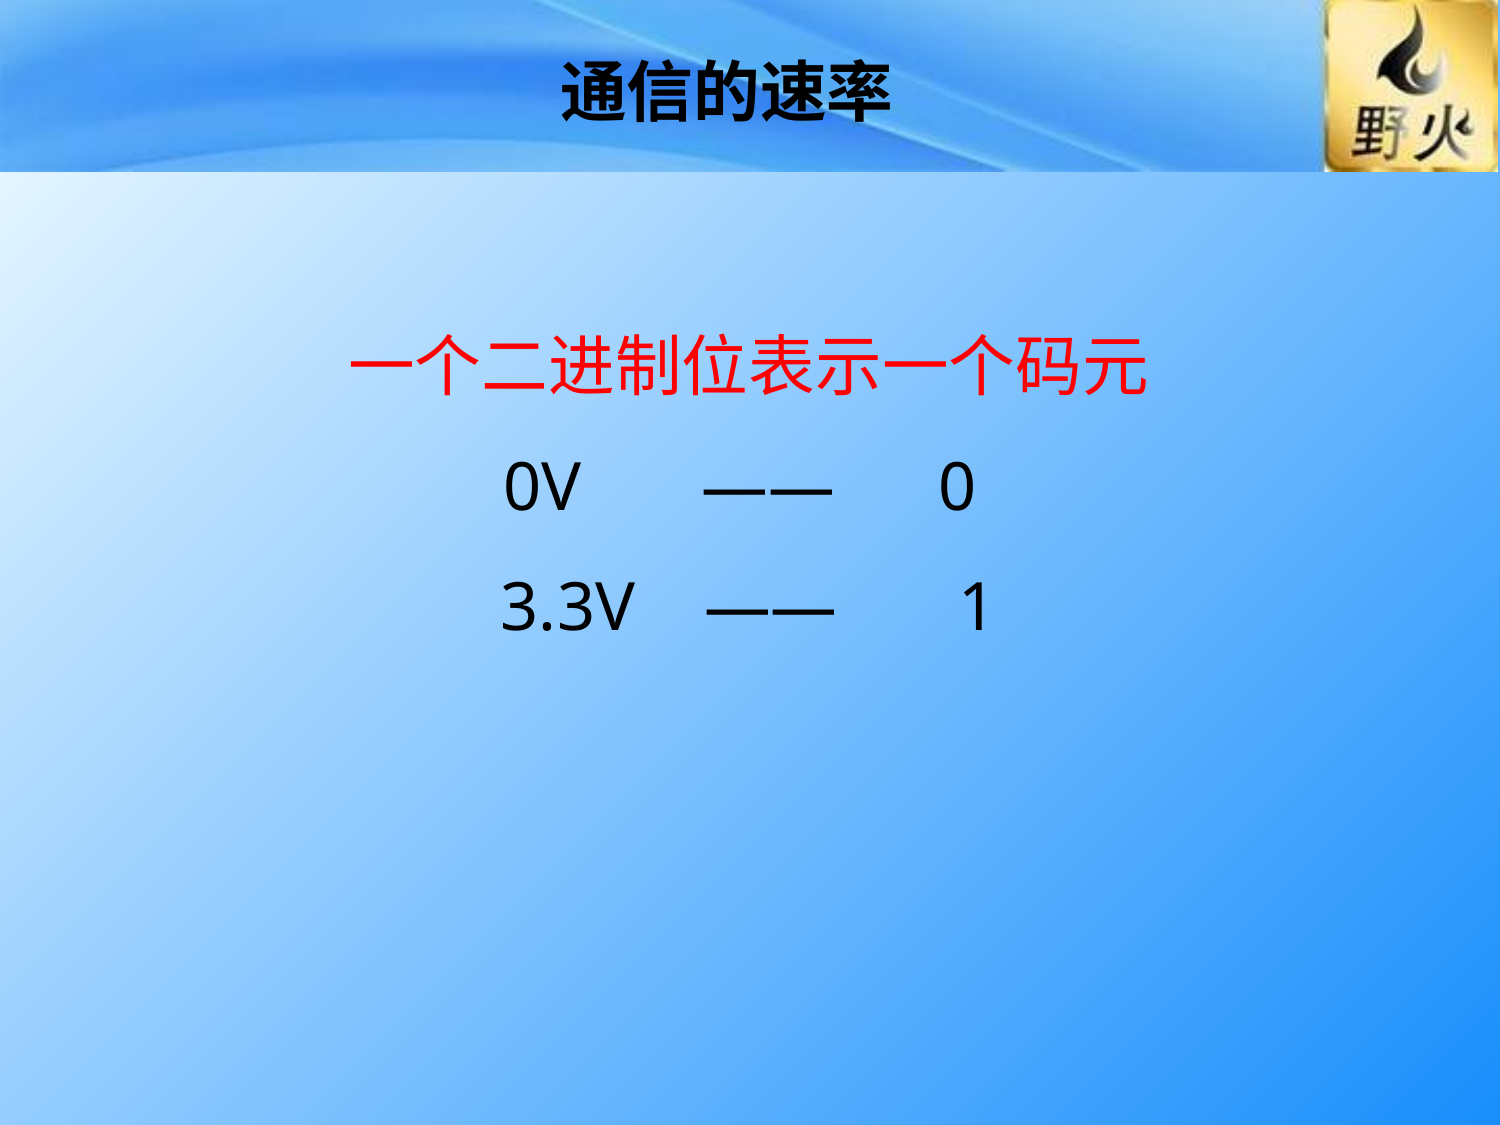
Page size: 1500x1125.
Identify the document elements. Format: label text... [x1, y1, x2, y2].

picture [0, 0, 1498, 172]
text_box 一个二进制位表示一个码元 0V —— 0 3.3V —— 1 [246, 276, 1251, 652]
